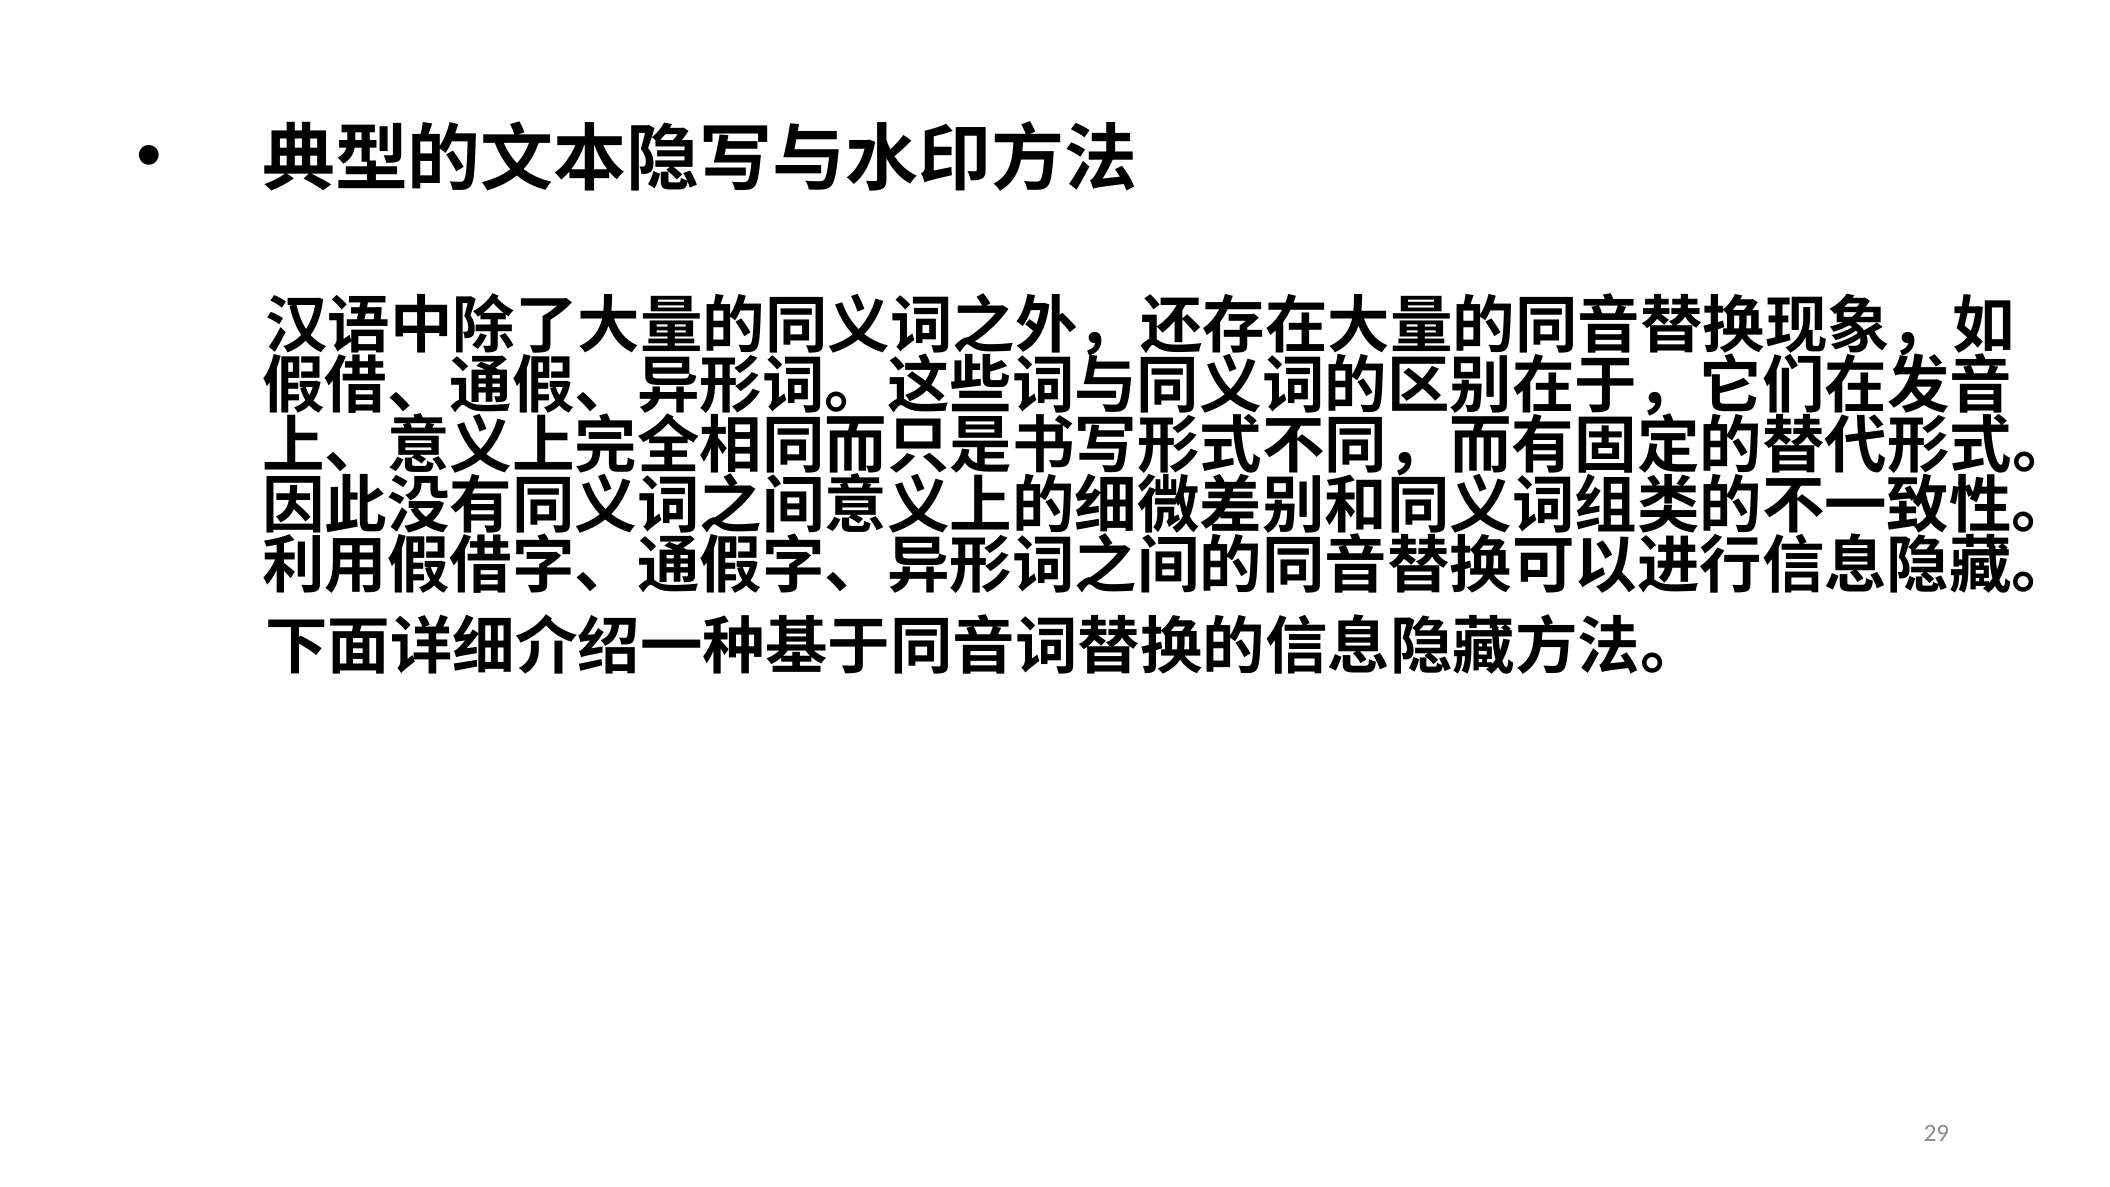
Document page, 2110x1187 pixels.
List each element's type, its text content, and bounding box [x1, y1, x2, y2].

list 典型的文本隐写与水印方法 汉语中除了大量的同义词之外，还存在大量的同音替换现象，如假借、通假、异形词。这些词与同义词的区别在于，它们在发音上、意义上完全相同而只是书写形式不同，而有固定的替代形式。因此没有同义词之间意义上的细微差别和同义词组类的不一致性。利用假借字、通假字、异形词之间的同音替换可以进行信息隐藏。 下面详细介绍一种基于同音词替换的信息隐藏方法。 [121, 120, 2073, 912]
slide_number 29 [1489, 1099, 1965, 1163]
